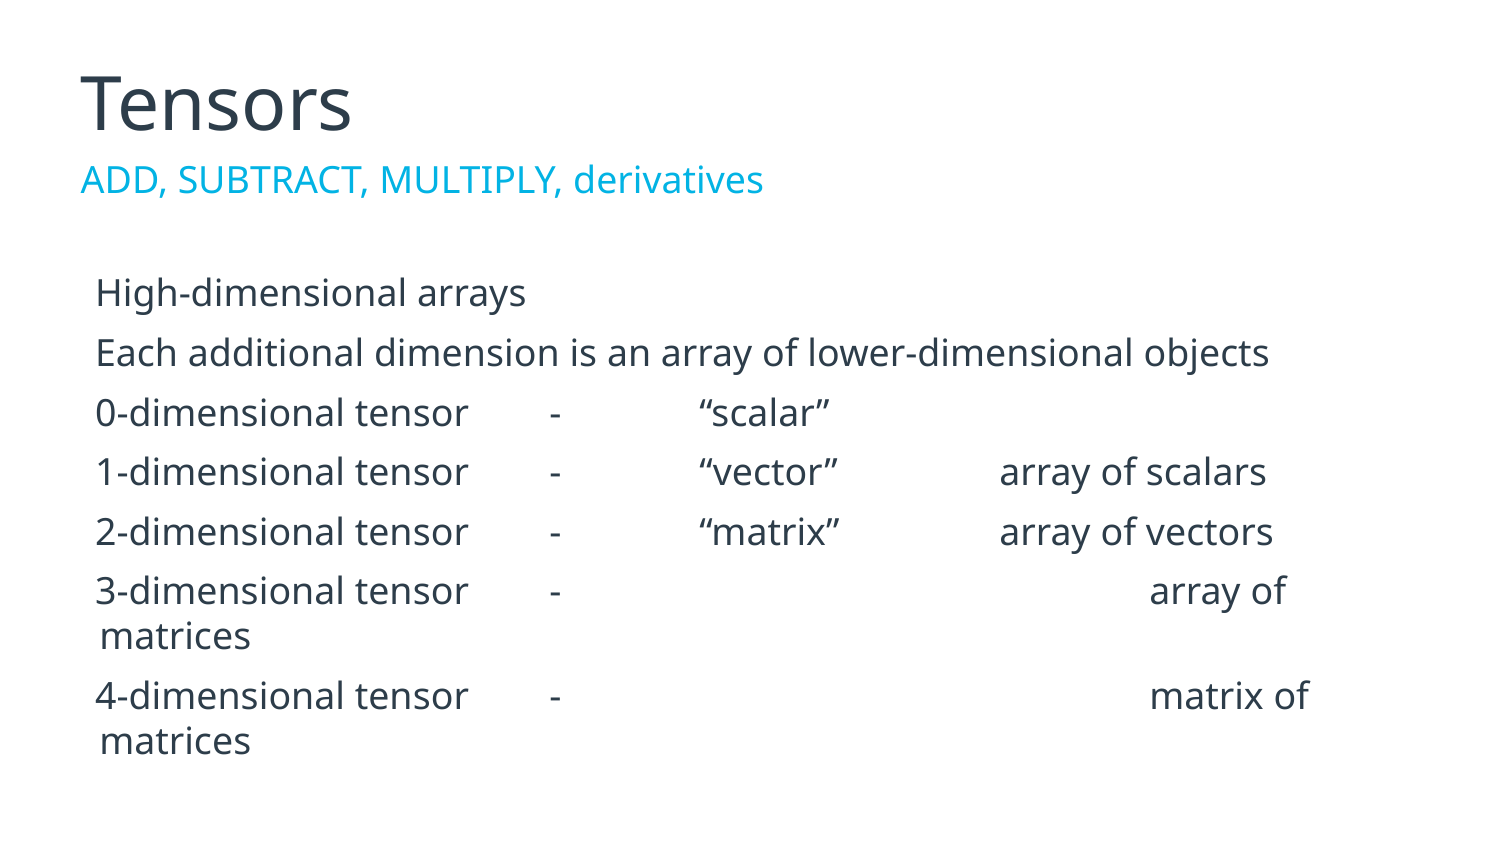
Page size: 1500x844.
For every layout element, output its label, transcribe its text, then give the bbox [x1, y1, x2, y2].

title Tensors [75, 50, 1425, 148]
list ADD, SUBTRACT, MULTIPLY, derivatives [75, 150, 1425, 201]
list High-dimensional arrays Each additional dimension is an array of lower-dimensional objects 0-dimensional tensor - “scalar” 1-dimensional tensor - “vector” array of scalars 2-dimensional tensor - “matrix” array of vectors 3-dimensional tensor - array of matrices 4-dimensional tensor - matrix of matrices [75, 281, 1425, 751]
